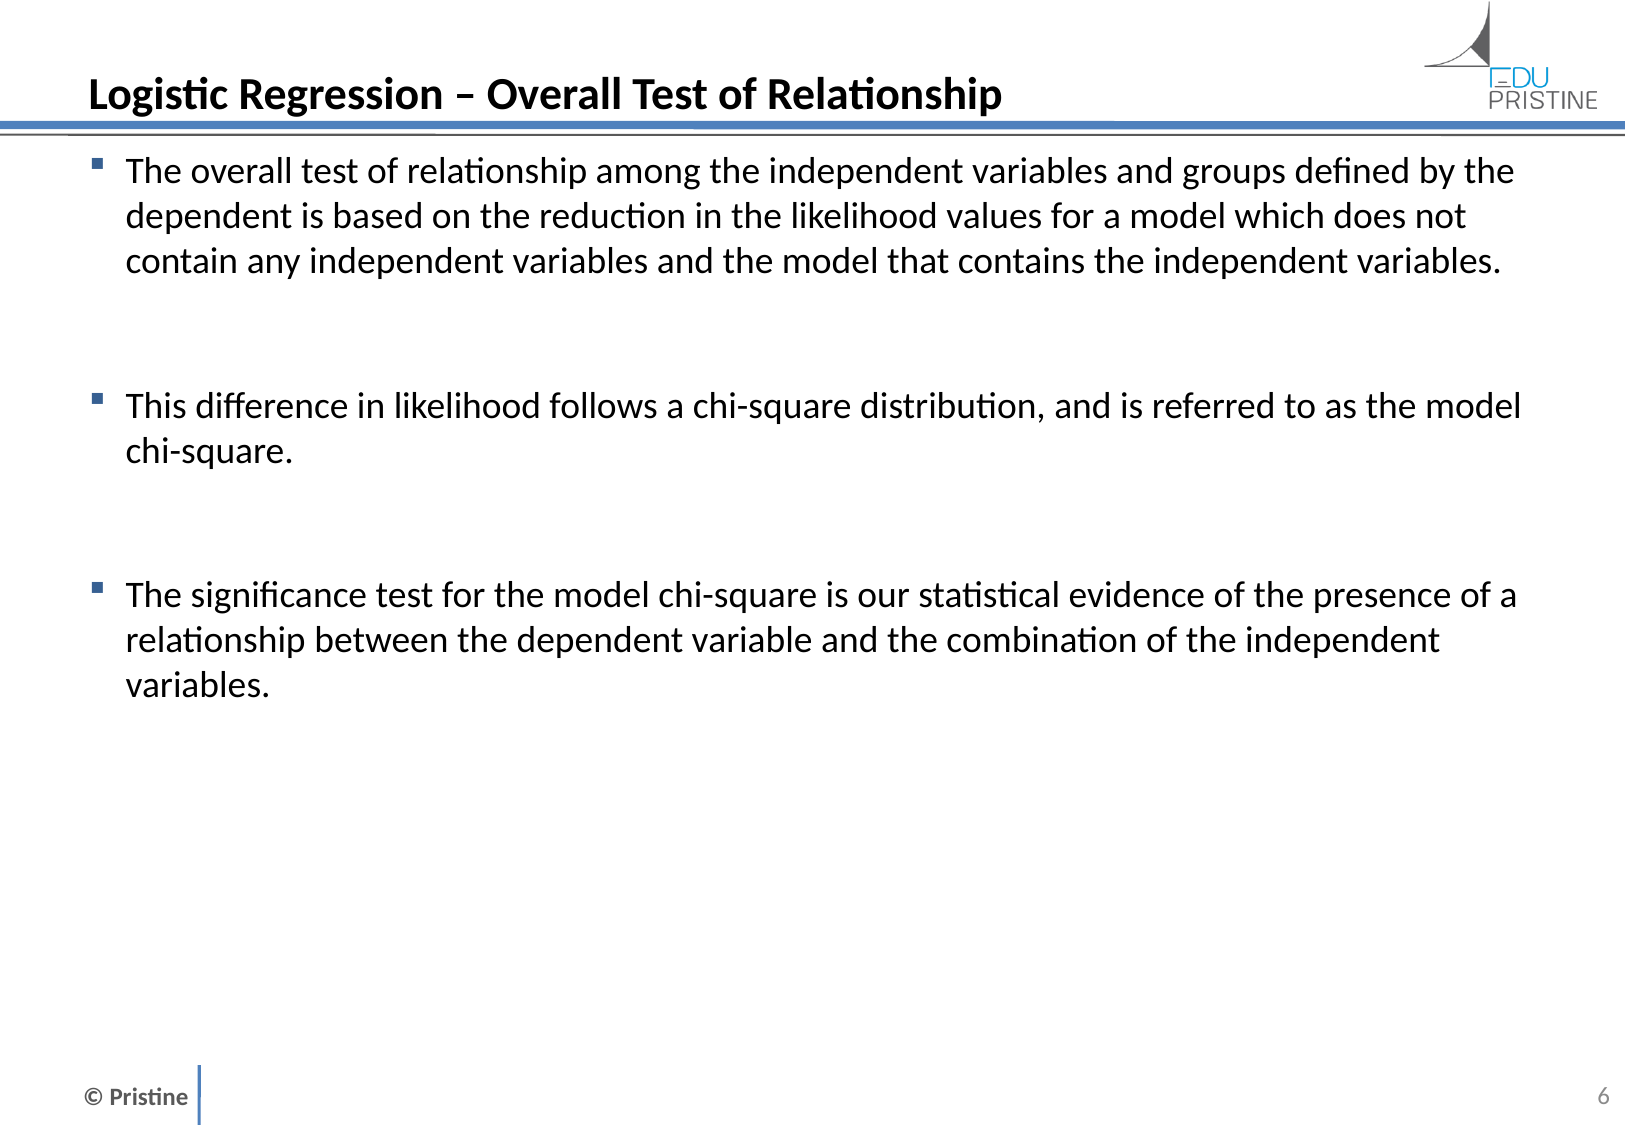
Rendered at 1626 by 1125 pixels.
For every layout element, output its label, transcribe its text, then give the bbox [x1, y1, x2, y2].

slide_number 5 [1543, 1065, 1625, 1125]
list The overall test of relationship among the independent variables and groups defined by the dependent is based on the reduction in the likelihood values for a model which does not contain any independent variables and the model that contains the independent variables. This difference in likelihood follows a chi-square distribution, and is referred to as the model chi-square. The significance test for the model chi-square is our statistical evidence of the presence of a relationship between the dependent variable and the combination of the independent variables. [81, 138, 1588, 1088]
picture [1424, 1, 1597, 109]
title Logistic Regression – Overall Test of Relationship [81, 10, 1314, 126]
